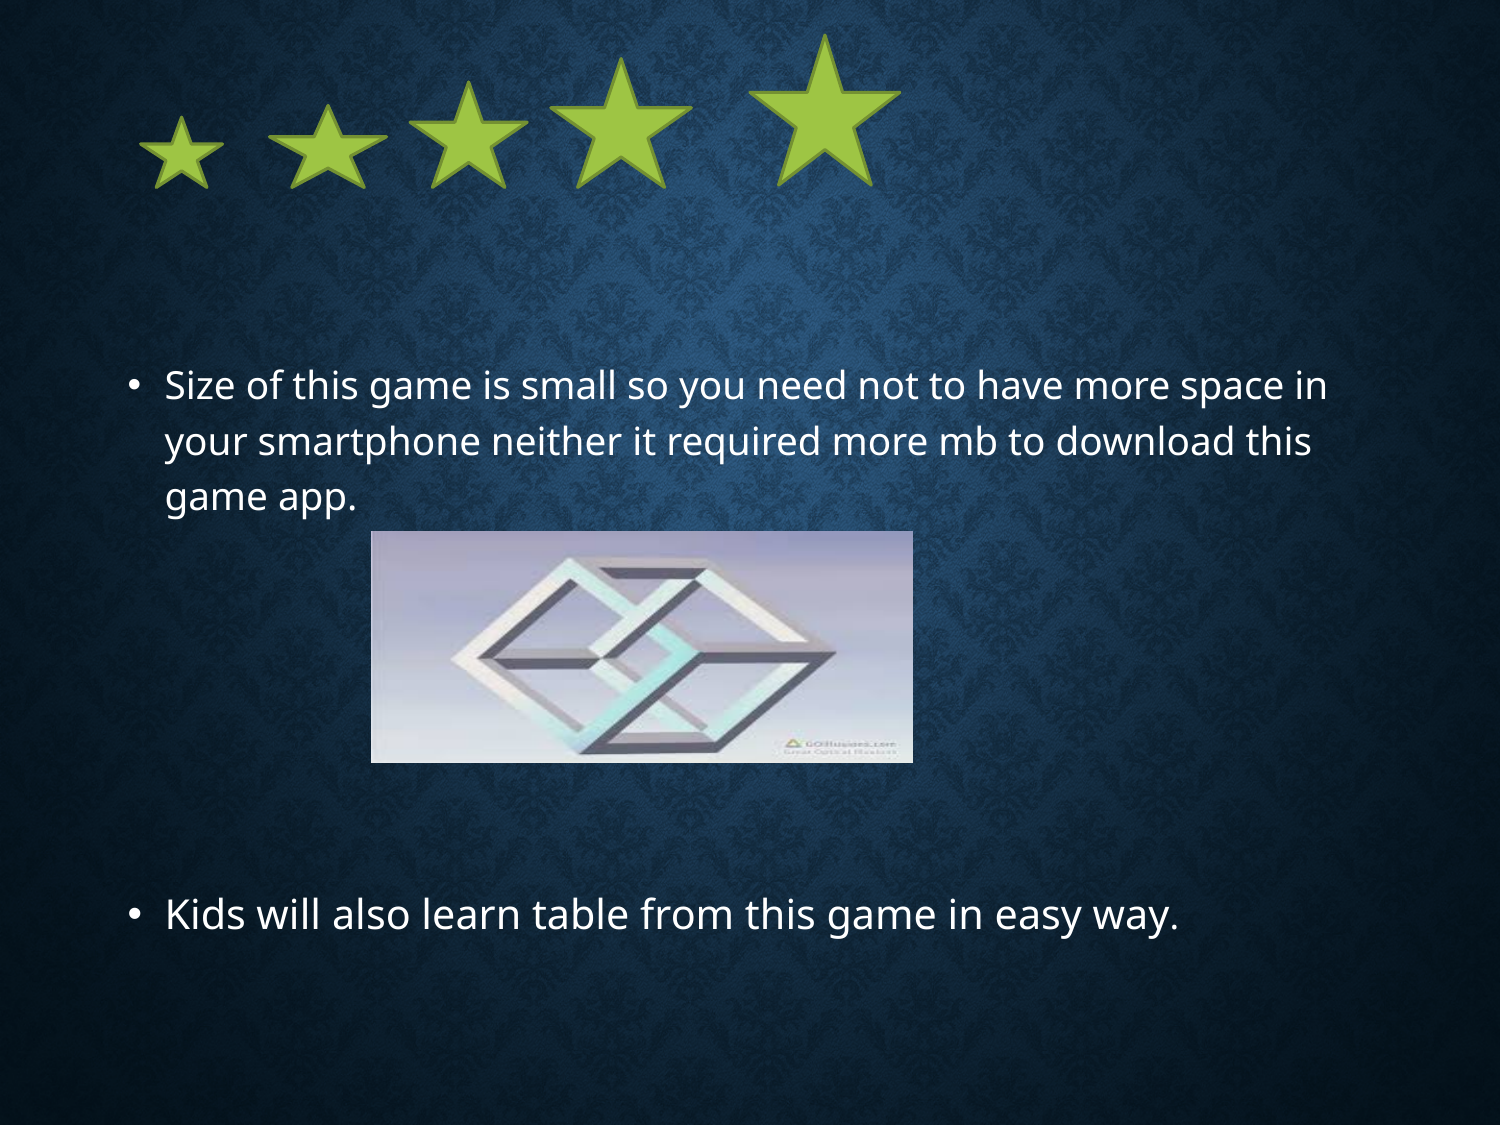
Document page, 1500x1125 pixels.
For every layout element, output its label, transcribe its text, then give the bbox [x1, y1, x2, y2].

list Size of this game is small so you need not to have more space in your smartphone neither it required more mb to download this game app. Kids will also learn table from this game in easy way. [112, 343, 1387, 950]
text_box [408, 80, 529, 189]
picture [371, 531, 913, 763]
text_box [748, 33, 902, 187]
text_box [549, 57, 693, 189]
text_box [267, 103, 389, 189]
text_box [139, 115, 225, 189]
